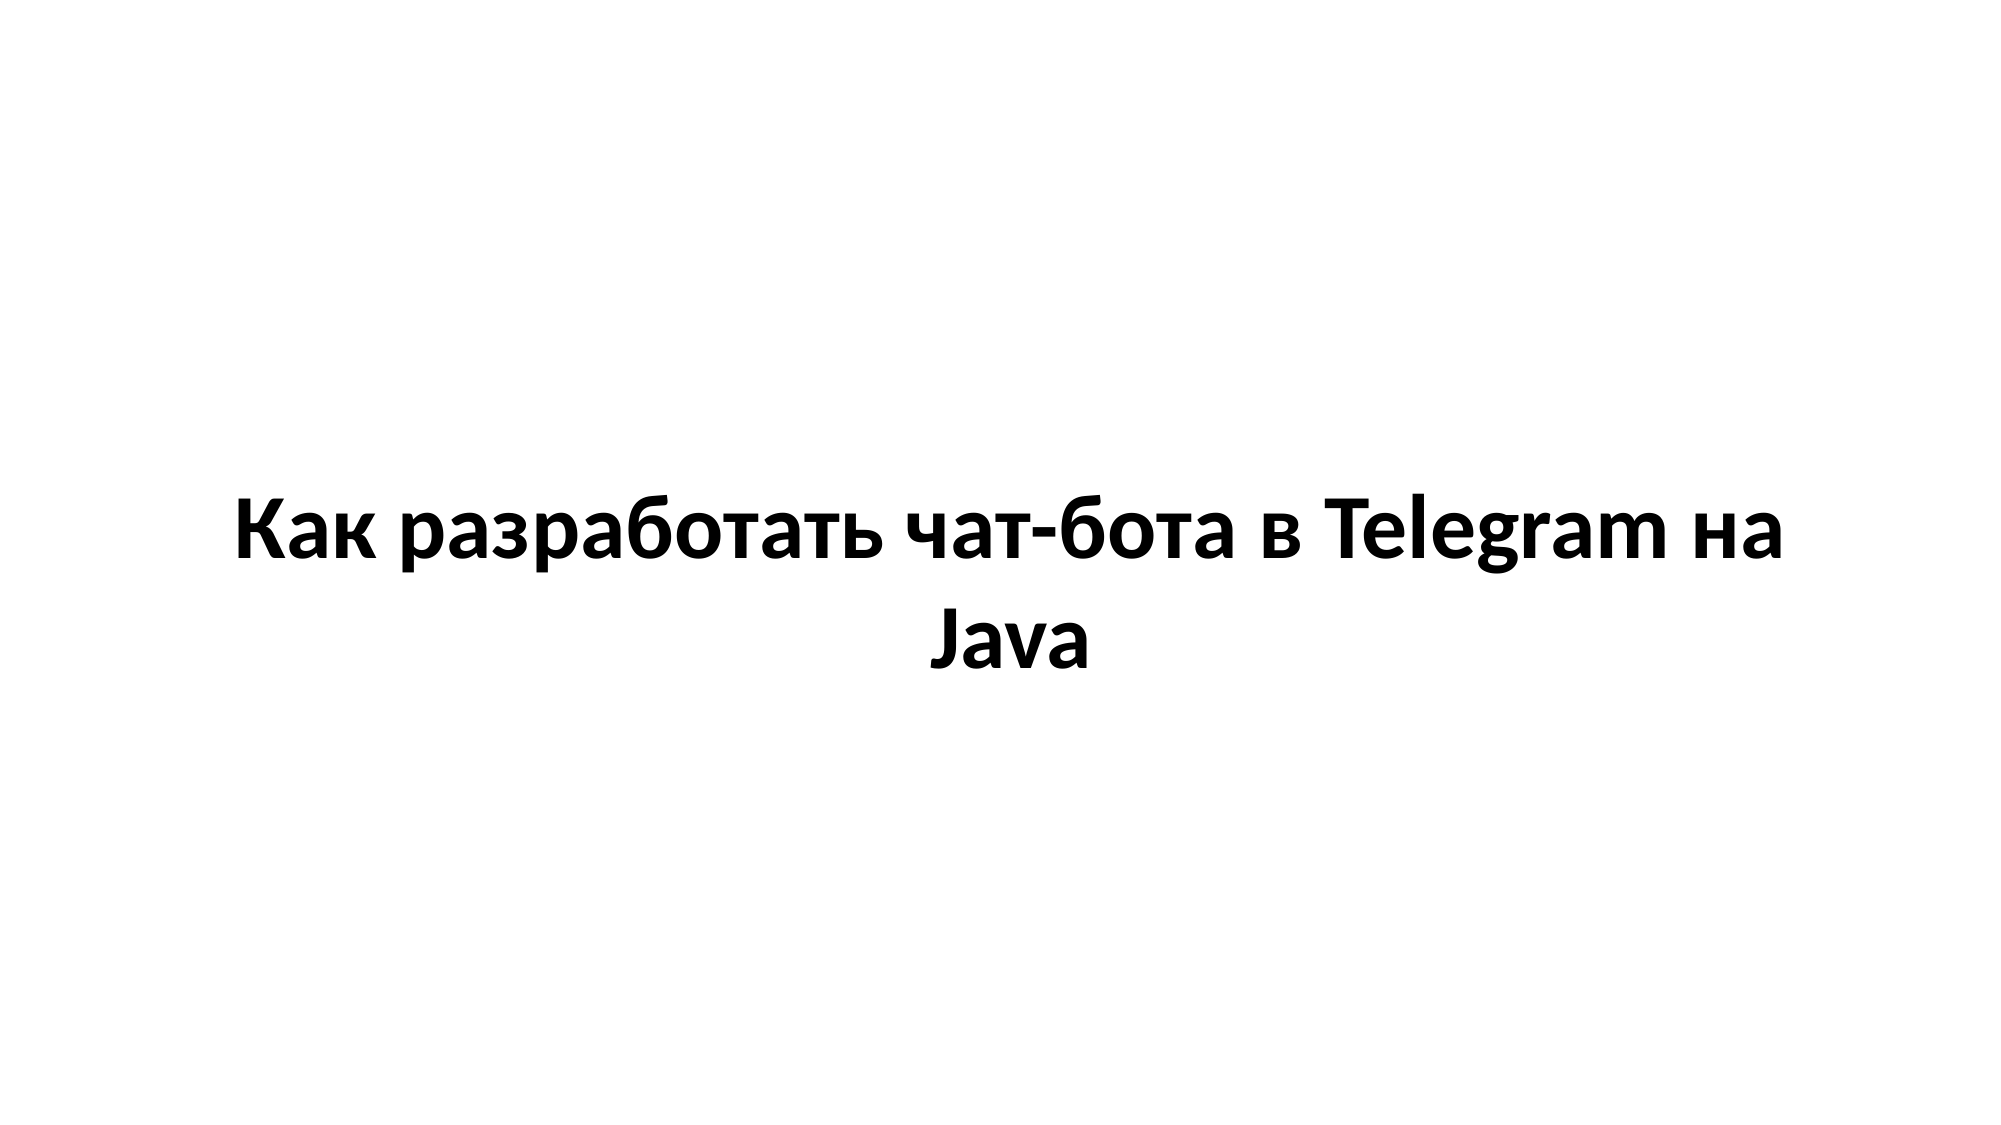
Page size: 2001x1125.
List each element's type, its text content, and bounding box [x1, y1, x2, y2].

title Как разработать чат-бота в Telegram на Java [161, 373, 1862, 781]
